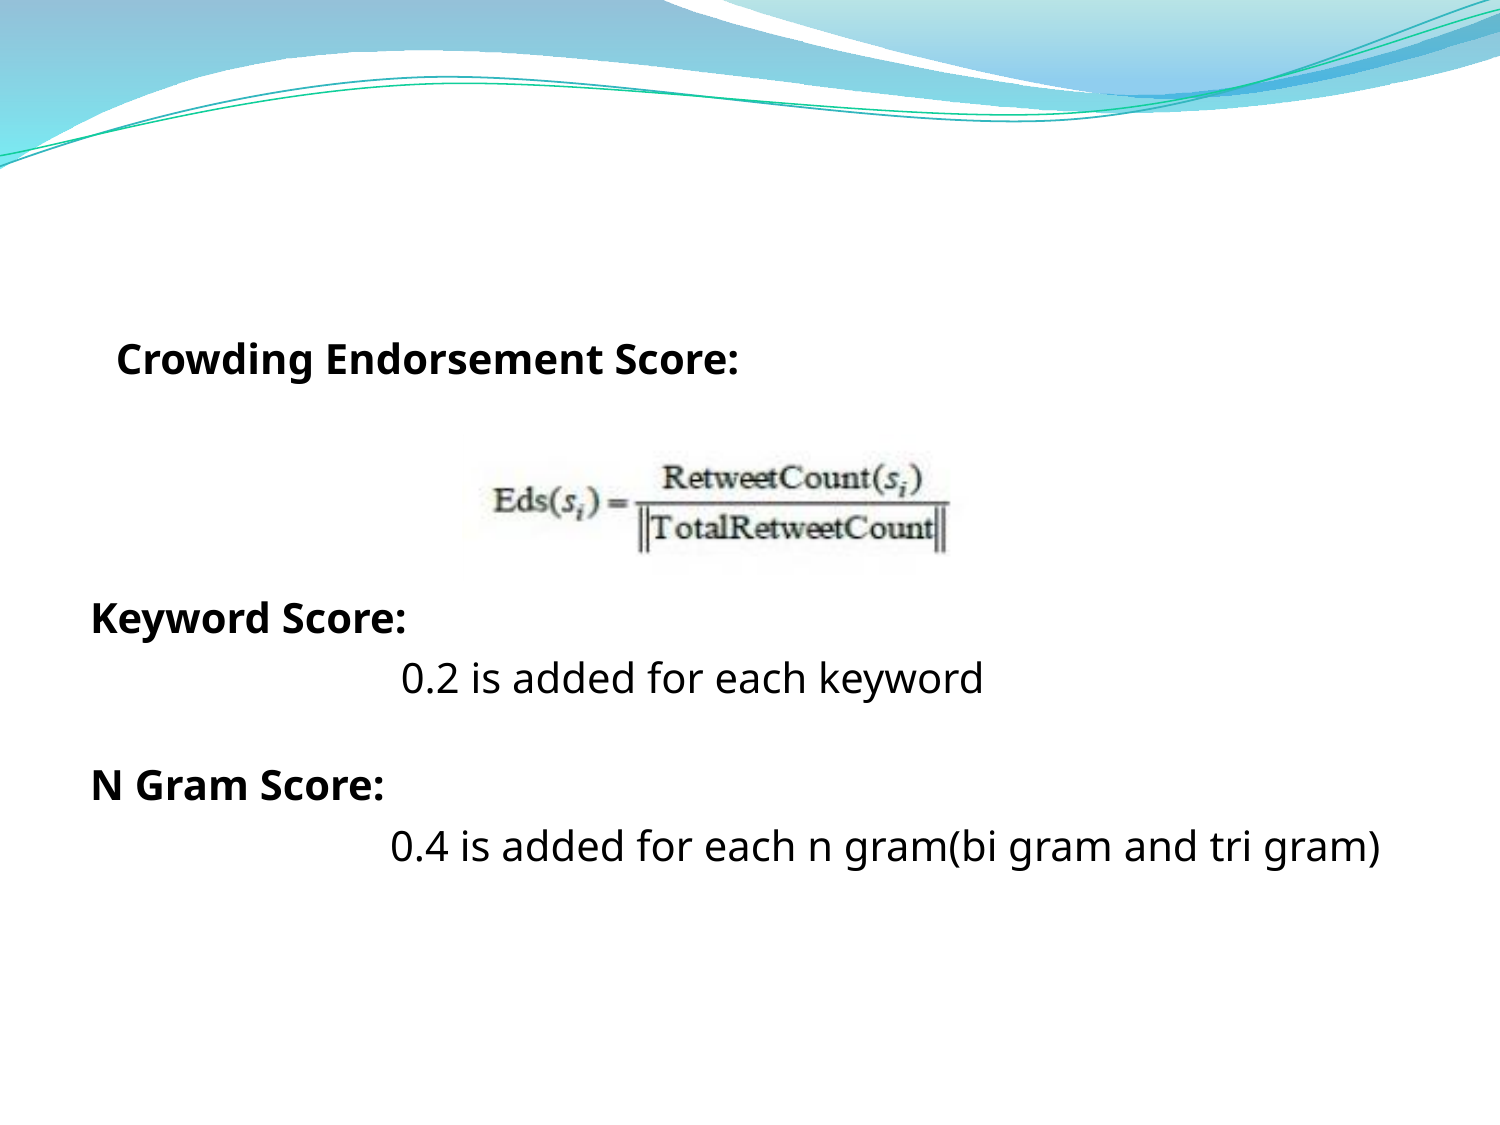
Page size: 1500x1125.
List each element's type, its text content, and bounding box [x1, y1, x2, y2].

list Crowding Endorsement Score: Keyword Score: 0.2 is added for each keyword N Gram Score: 0.4 is added for each n gram(bi gram and tri gram) [75, 317, 1425, 1038]
picture [462, 434, 1016, 582]
